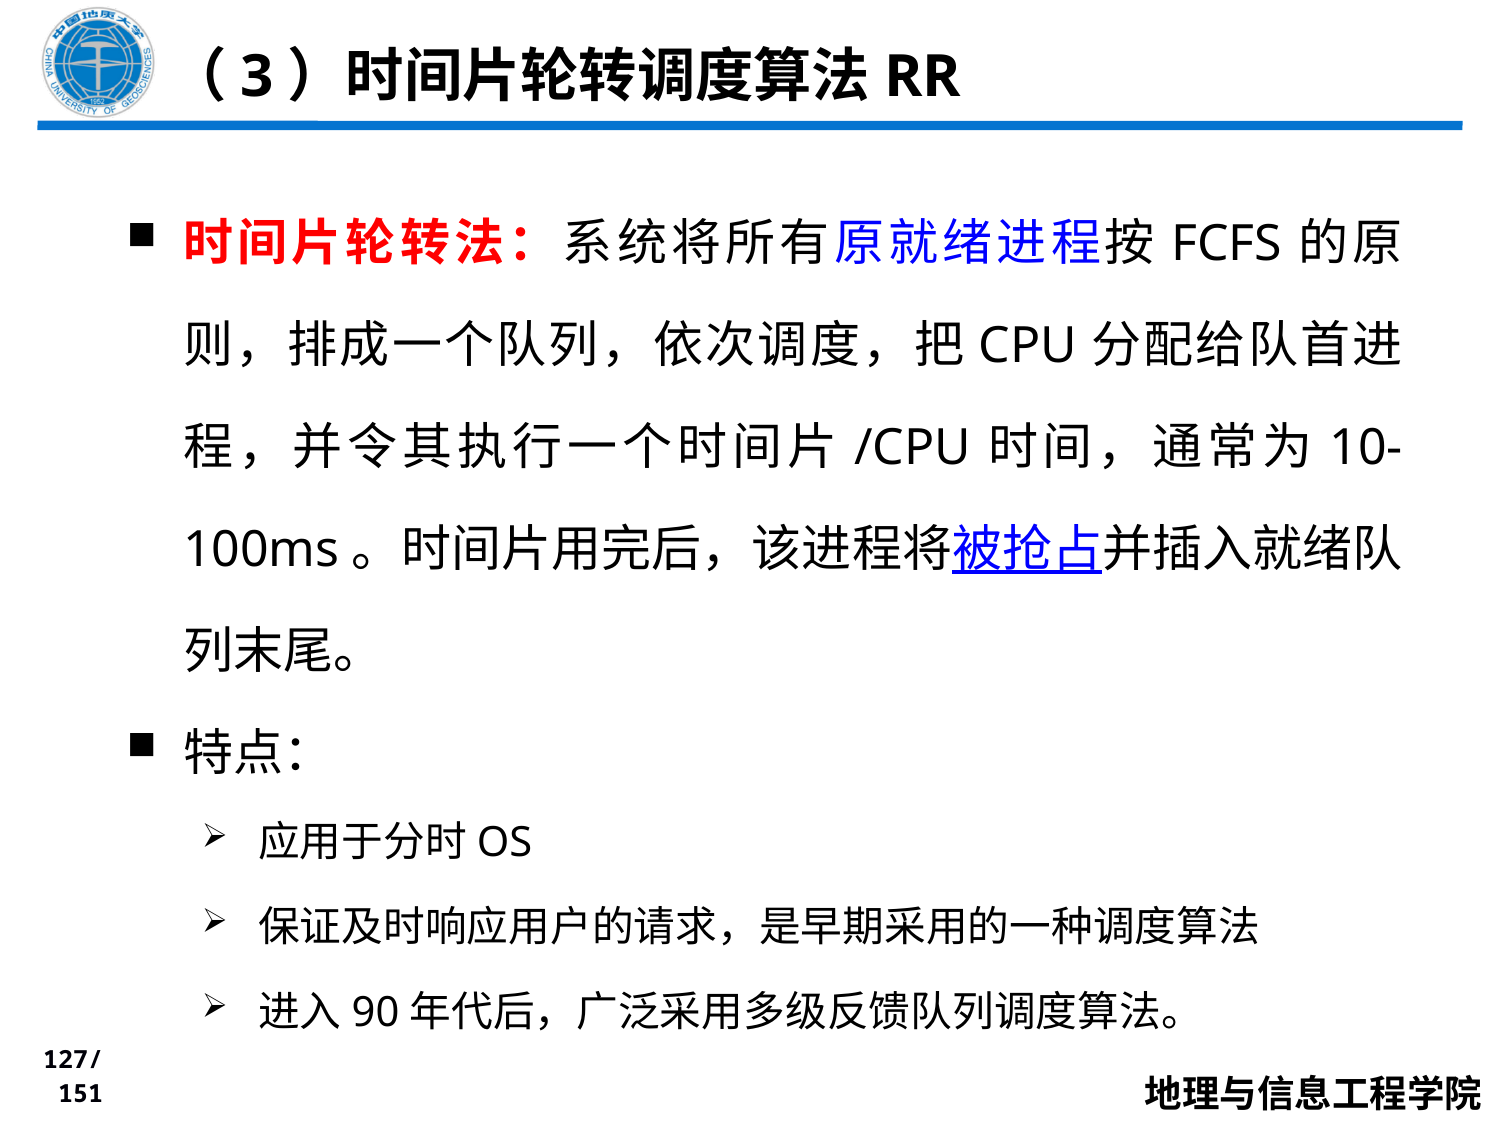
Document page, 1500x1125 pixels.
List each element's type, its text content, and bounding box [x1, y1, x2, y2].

text_box 时间片轮转法：系统将所有原就绪进程按FCFS的原则，排成一个队列，依次调度，把CPU分配给队首进程，并令其执行一个时间片/CPU时间，通常为10-100ms。时间片用完后，该进程将被抢占并插入就绪队列末尾。 特点： 应用于分时OS 保证及时响应用户的请求，是早期采用的一种调度算法 进入90年代后，广泛采用多级反馈队列调度算法。 [112, 160, 1418, 1043]
text_box （3）时间片轮转调度算法RR [153, 30, 1066, 102]
picture [39, 4, 157, 120]
